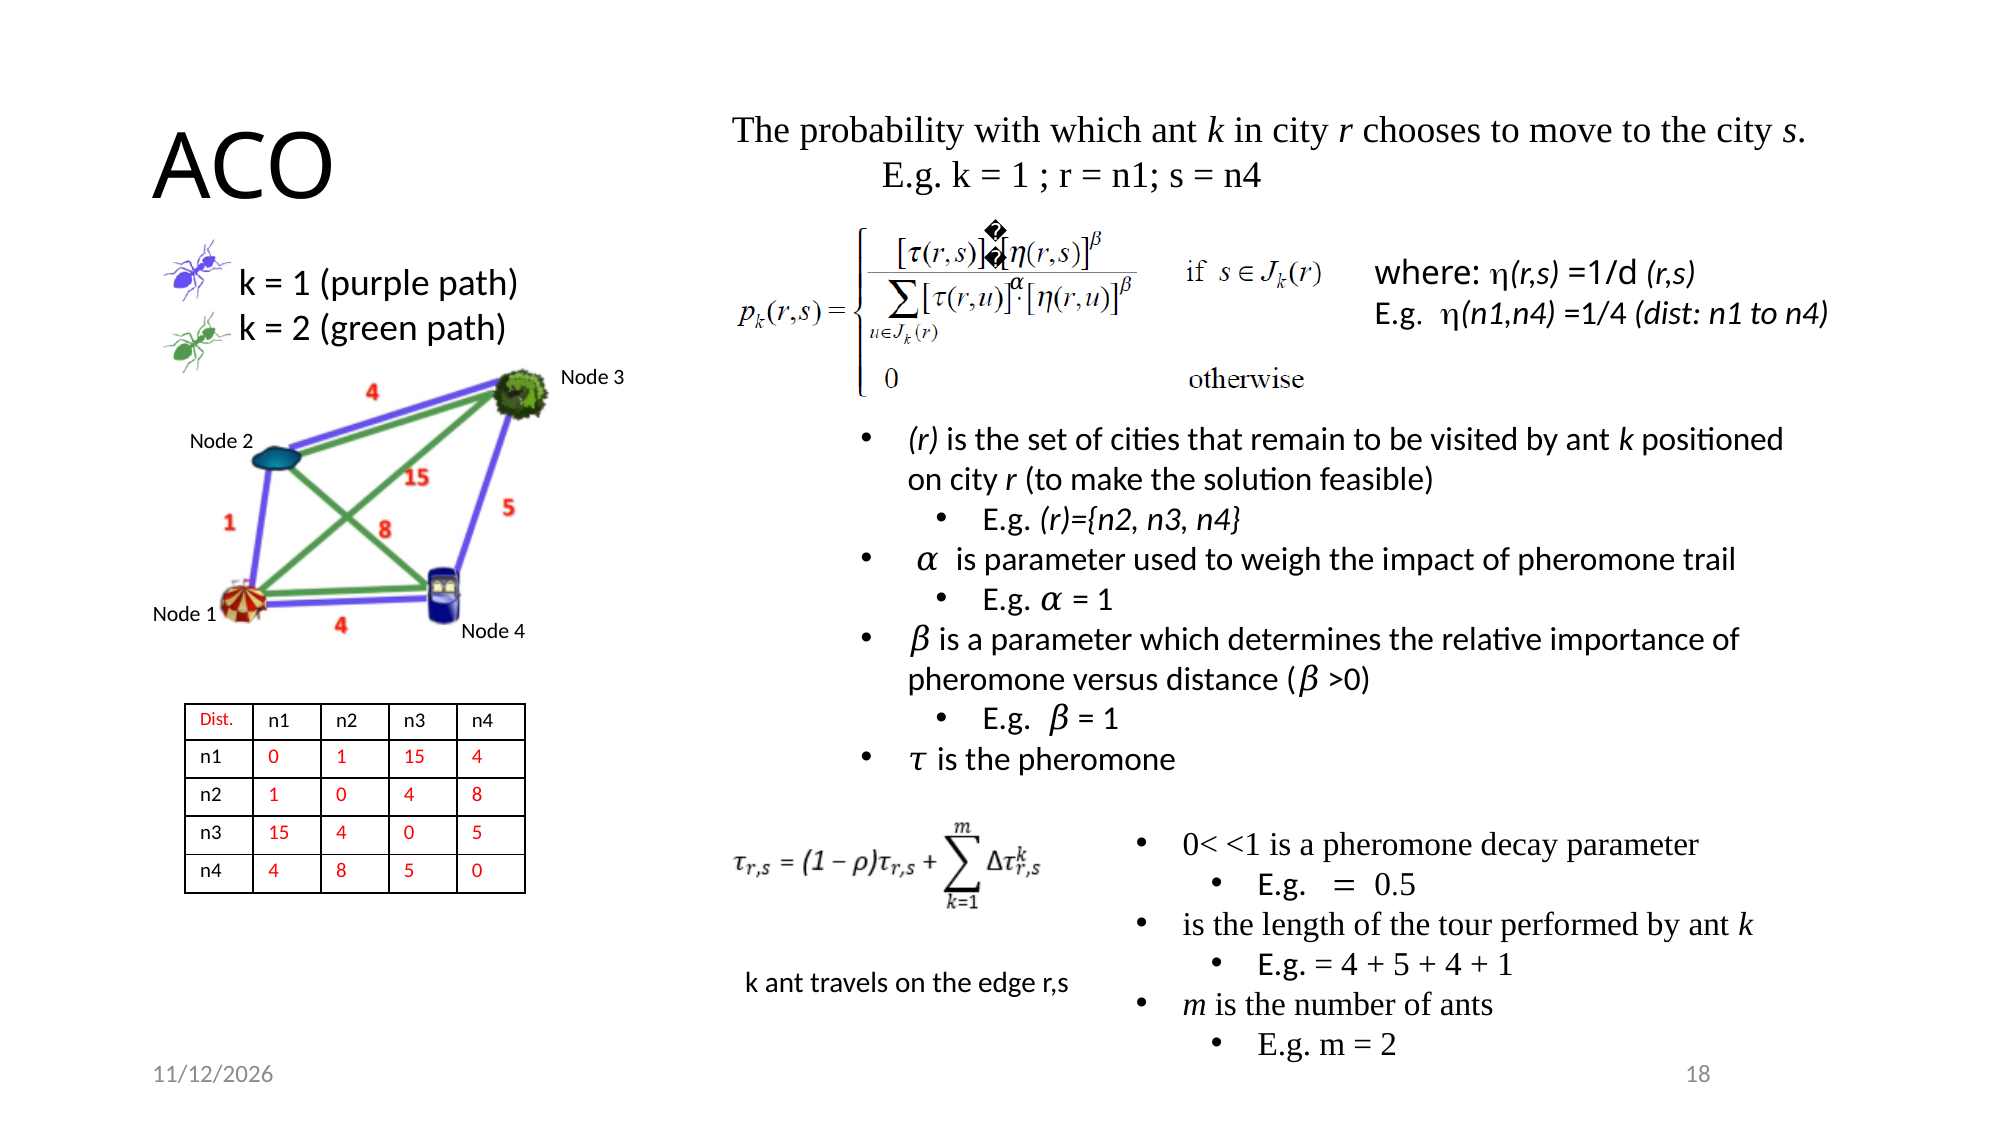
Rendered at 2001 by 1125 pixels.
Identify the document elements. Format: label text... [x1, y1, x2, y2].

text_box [717, 210, 1340, 407]
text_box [137, 347, 642, 652]
title ACO [137, 59, 1863, 278]
table_cell 8 [458, 779, 524, 815]
table_cell 1 [254, 779, 320, 815]
text_box k = 1 (purple path) k = 2 (green path) [246, 250, 543, 347]
table_cell n1 [186, 741, 252, 777]
table_cell 0 [322, 779, 388, 815]
table_cell 4 [390, 779, 456, 815]
table_cell 8 [322, 855, 388, 892]
table_header n1 [254, 705, 320, 739]
table_header n2 [322, 705, 388, 739]
picture [717, 808, 1057, 922]
text_box where: h(r,s) =1/d (r,s) E.g. h(n1,n4) =1/4 (dist: n1 to n4) [1359, 244, 1866, 339]
table_header Dist. [186, 705, 252, 739]
table_cell 4 [458, 741, 524, 777]
text_box The probability with which ant k in city r chooses to move to the city s. E.g. k = 1 ; r = n1; s = n4 [717, 97, 1835, 203]
table_cell 4 [254, 855, 320, 892]
table_cell 15 [254, 817, 320, 854]
table_cell 15 [390, 741, 456, 777]
table_header n4 [458, 705, 524, 739]
table_cell 1 [322, 741, 388, 777]
slide_number 18 [1276, 1042, 1726, 1103]
table_cell 0 [254, 741, 320, 777]
table_header n3 [390, 705, 456, 739]
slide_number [137, 1042, 588, 1103]
table_cell 5 [390, 855, 456, 892]
picture [149, 226, 246, 377]
table_cell n3 [186, 817, 252, 854]
table_cell 4 [322, 817, 388, 854]
table_cell n2 [186, 779, 252, 815]
table_cell 5 [458, 817, 524, 854]
table_cell n4 [186, 855, 252, 892]
table_cell 0 [458, 855, 524, 892]
table_cell 0 [390, 817, 456, 854]
